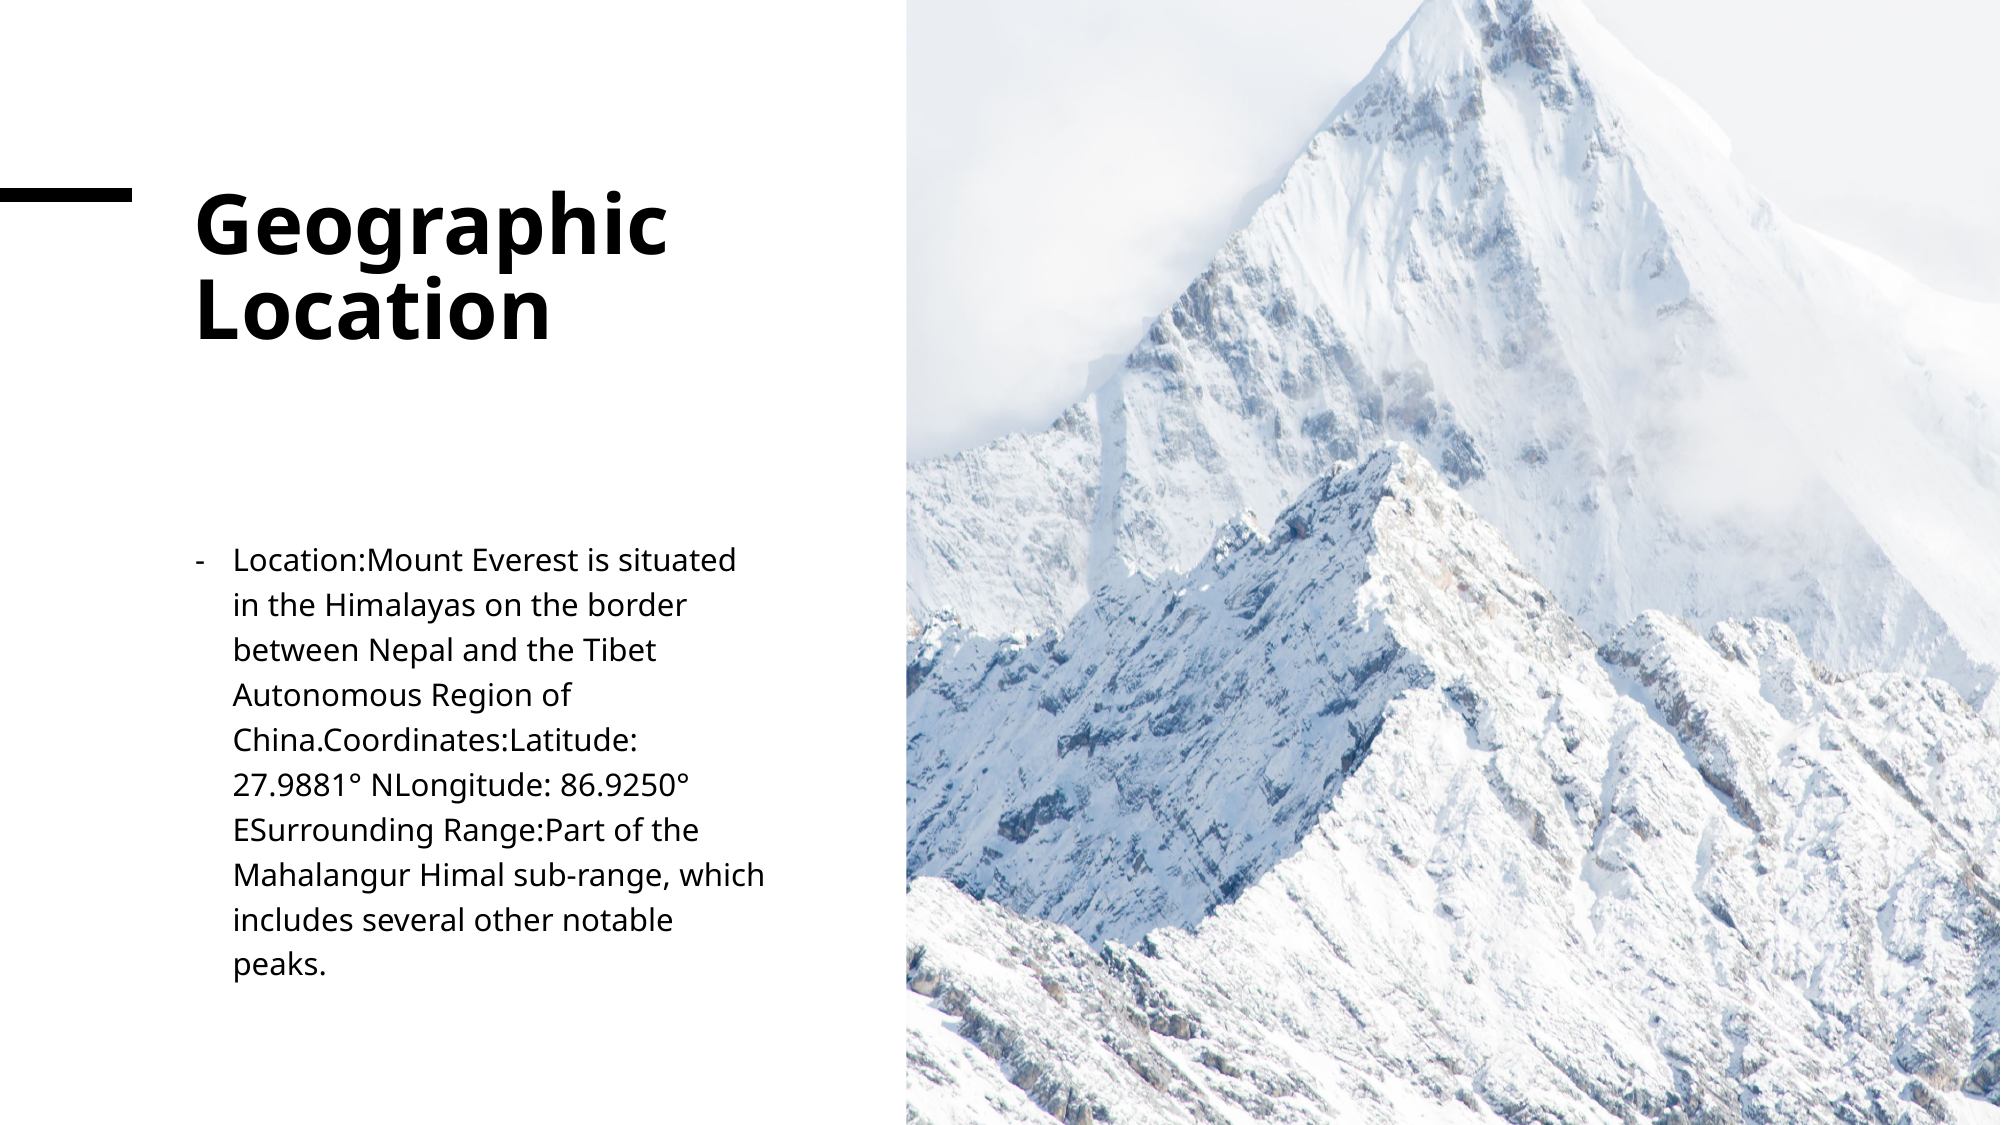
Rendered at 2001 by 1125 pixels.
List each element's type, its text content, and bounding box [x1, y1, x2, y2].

title Geographic Location [178, 179, 800, 515]
list Location:Mount Everest is situated in the Himalayas on the border between Nepal and the Tibet Autonomous Region of China.Coordinates:Latitude: 27.9881° NLongitude: 86.9250° ESurrounding Range:Part of the Mahalangur Himal sub-range, which includes several other notable peaks. [180, 525, 783, 1011]
text_box [0, 0, 906, 1125]
picture [906, 0, 2000, 1125]
